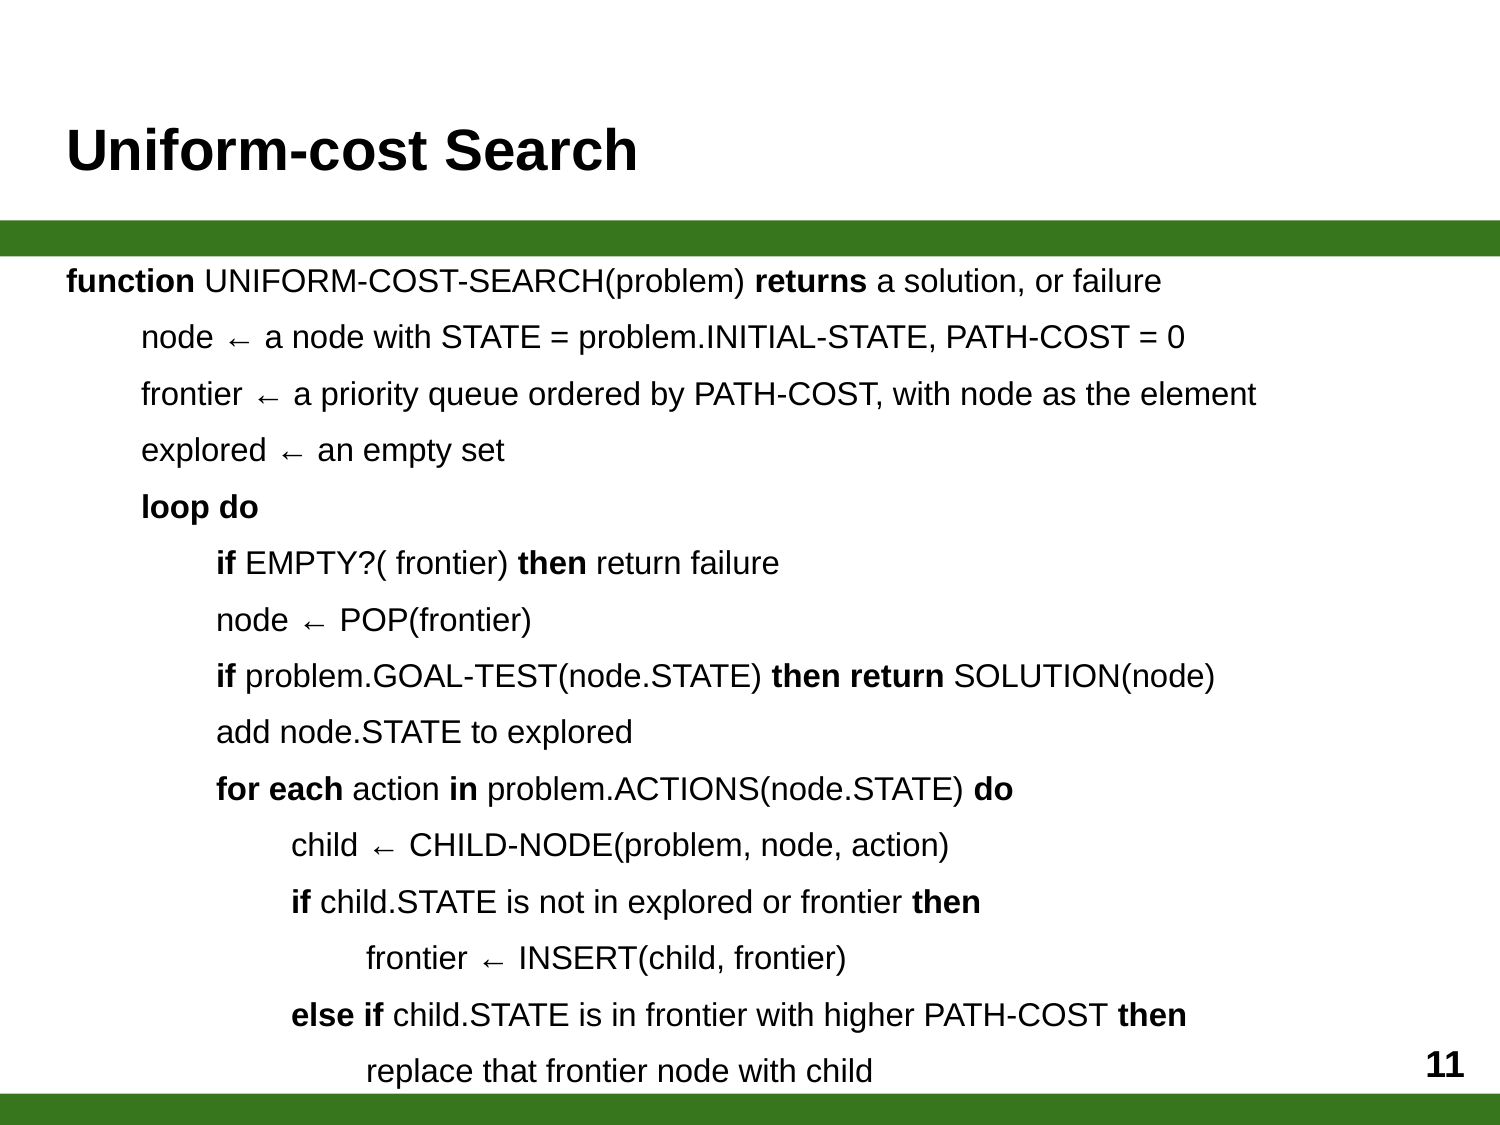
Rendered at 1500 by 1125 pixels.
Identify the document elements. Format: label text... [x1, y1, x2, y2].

list function UNIFORM-COST-SEARCH(problem) returns a solution, or failure node ← a node with STATE = problem.INITIAL-STATE, PATH-COST = 0 frontier ← a priority queue ordered by PATH-COST, with node as the element explored ← an empty set loop do if EMPTY?( frontier) then return failure node ← POP(frontier) if problem.GOAL-TEST(node.STATE) then return SOLUTION(node) add node.STATE to explored for each action in problem.ACTIONS(node.STATE) do child ← CHILD-NODE(problem, node, action) if child.STATE is not in explored or frontier then frontier ← INSERT(child, frontier) else if child.STATE is in frontier with higher PATH-COST then replace that frontier node with child [51, 252, 1449, 1092]
slide_number ‹#› [1389, 1019, 1480, 1106]
title Uniform-cost Search [51, 97, 1449, 223]
